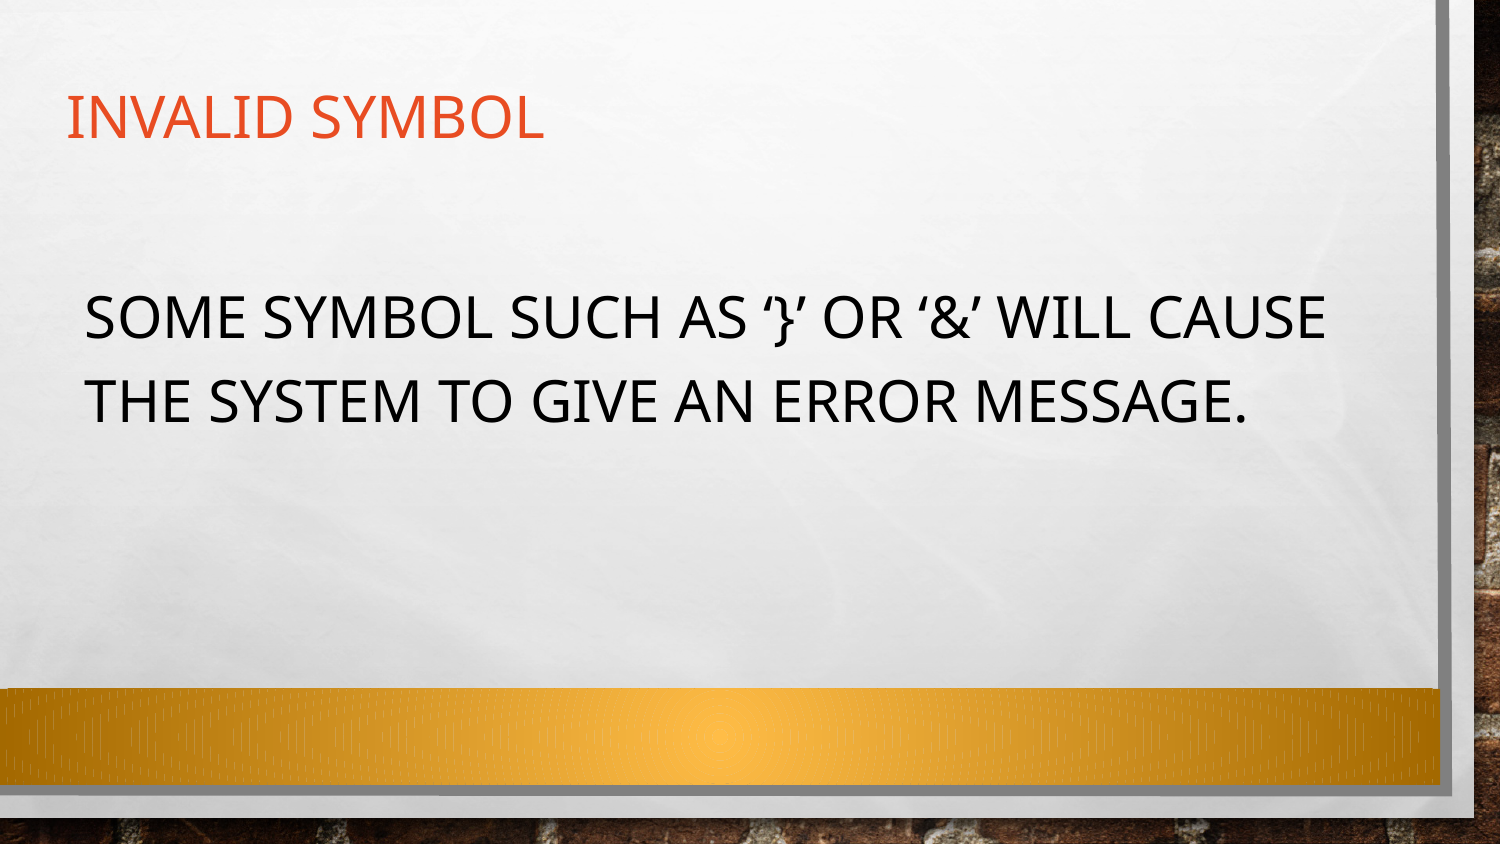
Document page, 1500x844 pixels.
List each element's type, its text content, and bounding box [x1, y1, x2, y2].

list Some symbol such as ‘}’ or ‘&’ will cause the system to give an error message. [51, 189, 1449, 750]
picture [0, 0, 1500, 844]
title Invalid Symbol [51, 72, 1449, 167]
